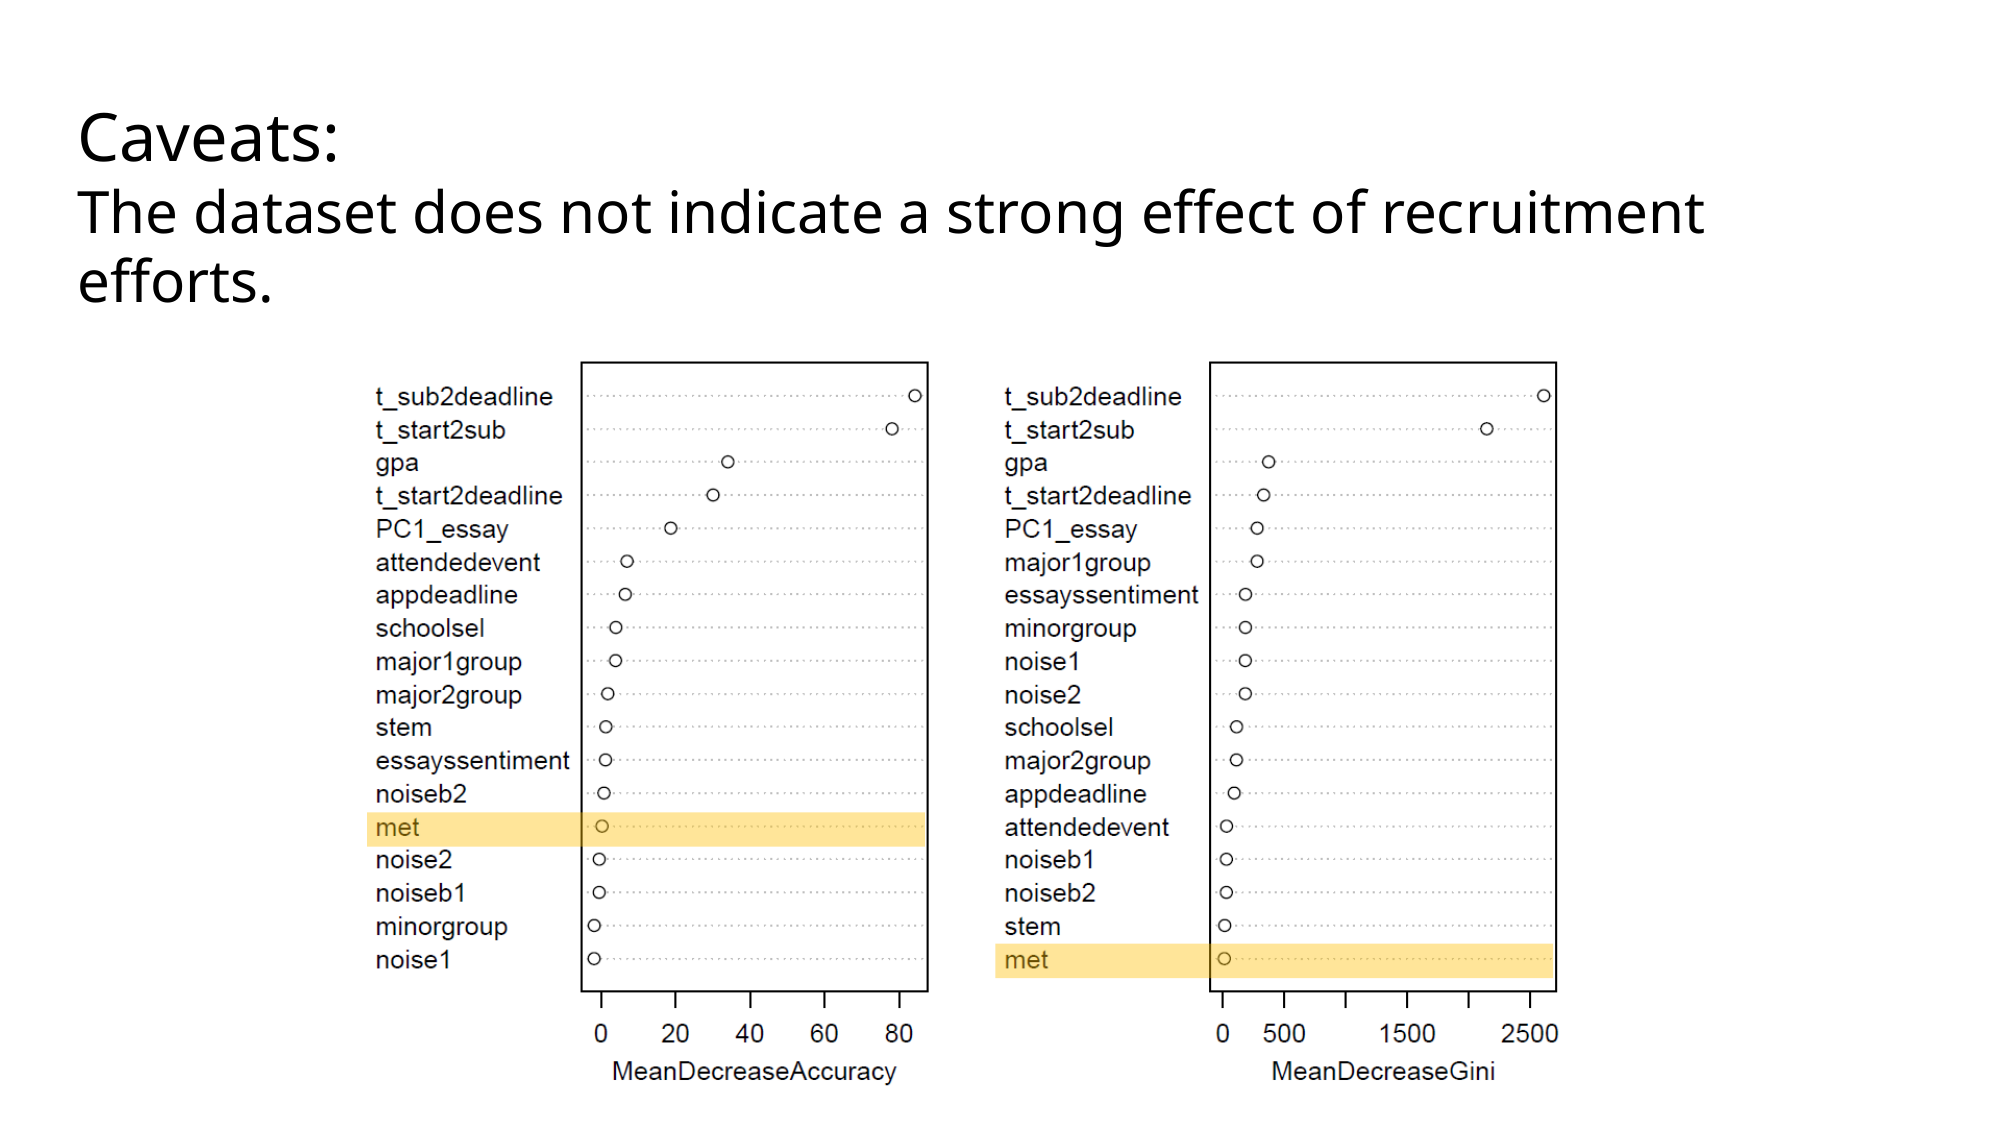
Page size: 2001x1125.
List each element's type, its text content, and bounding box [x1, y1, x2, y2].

text_box Caveats: The dataset does not indicate a strong effect of recruitment efforts. [62, 87, 1783, 322]
picture [345, 324, 1577, 1104]
